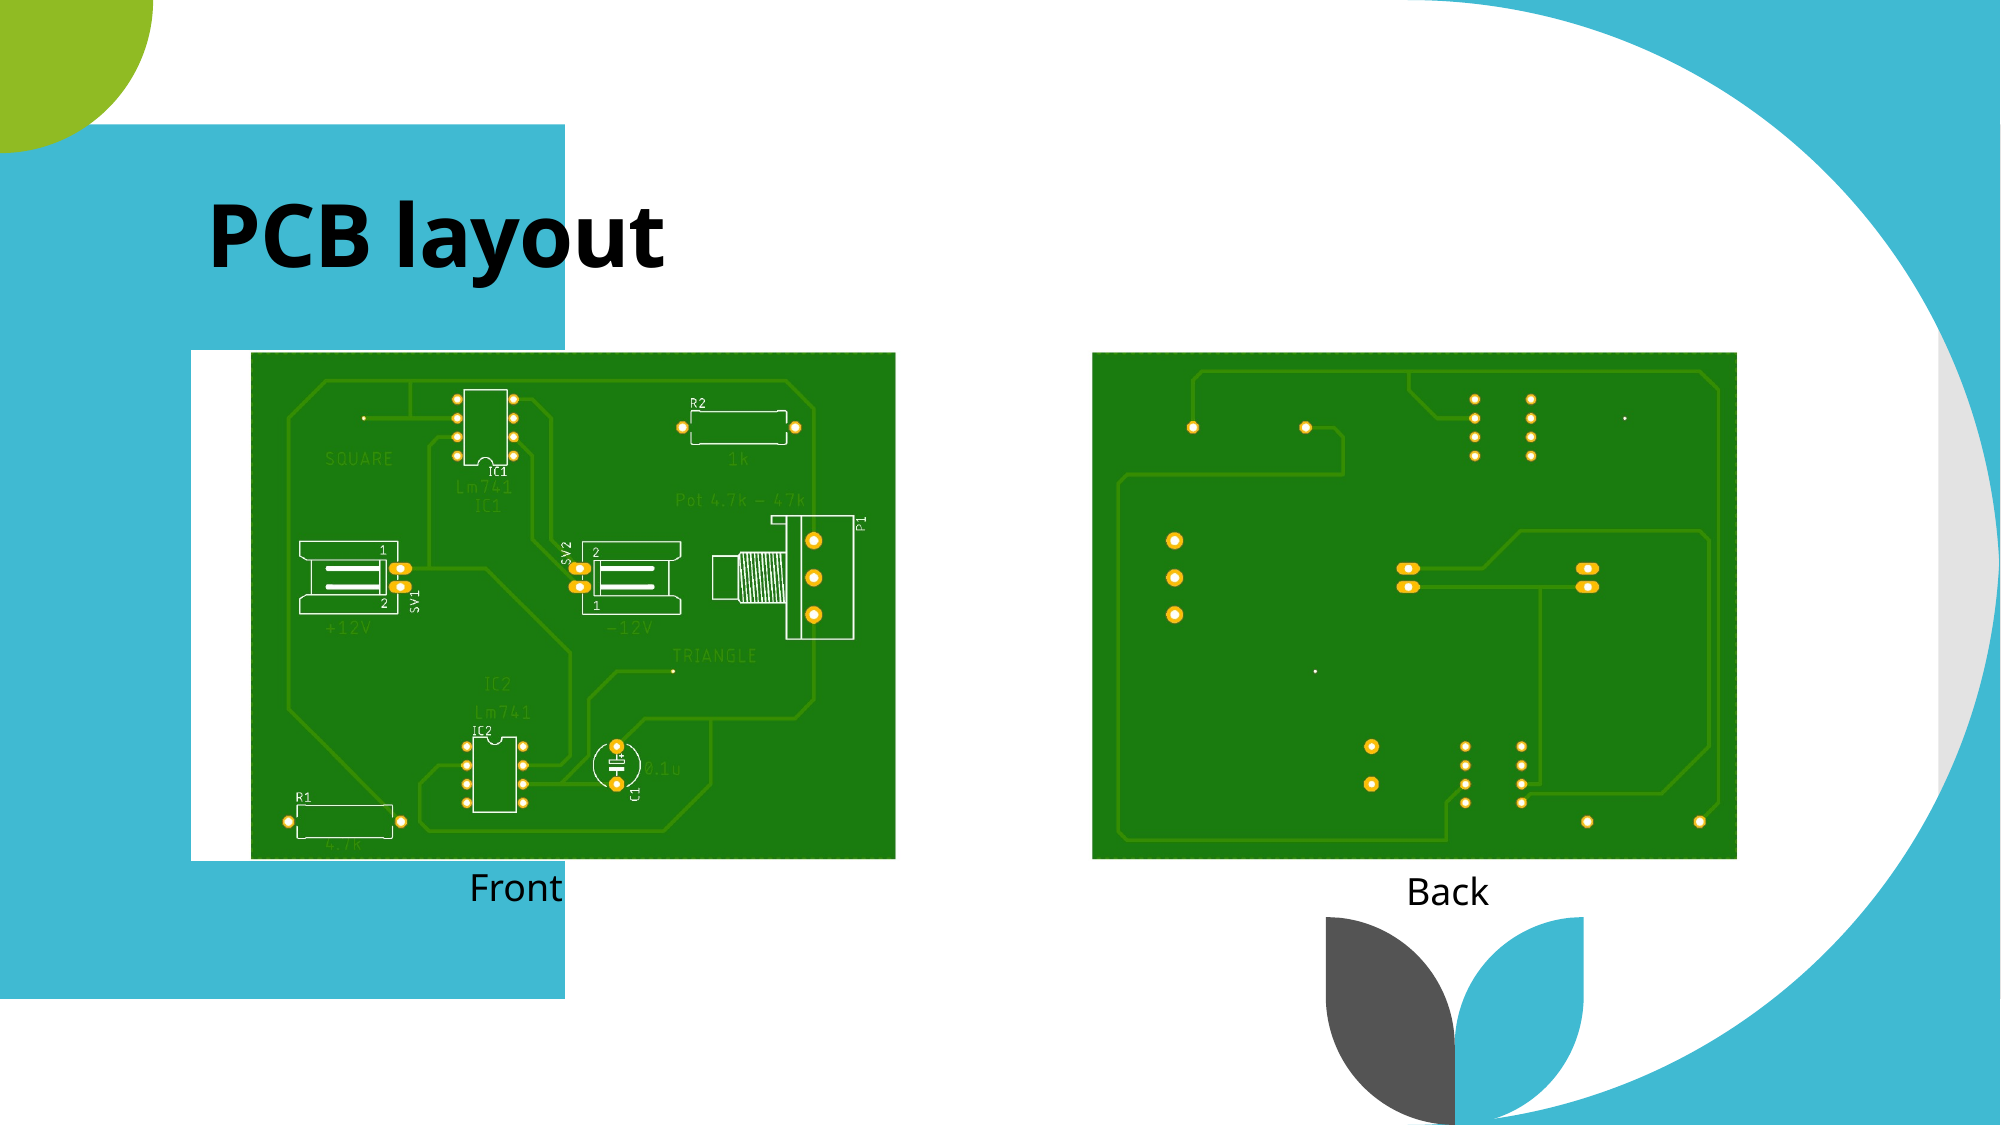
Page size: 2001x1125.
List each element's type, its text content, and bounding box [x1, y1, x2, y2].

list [191, 350, 957, 861]
text_box Front [454, 861, 578, 917]
title PCB layout [191, 22, 1767, 294]
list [1030, 350, 1797, 861]
text_box Back [1391, 861, 1505, 920]
